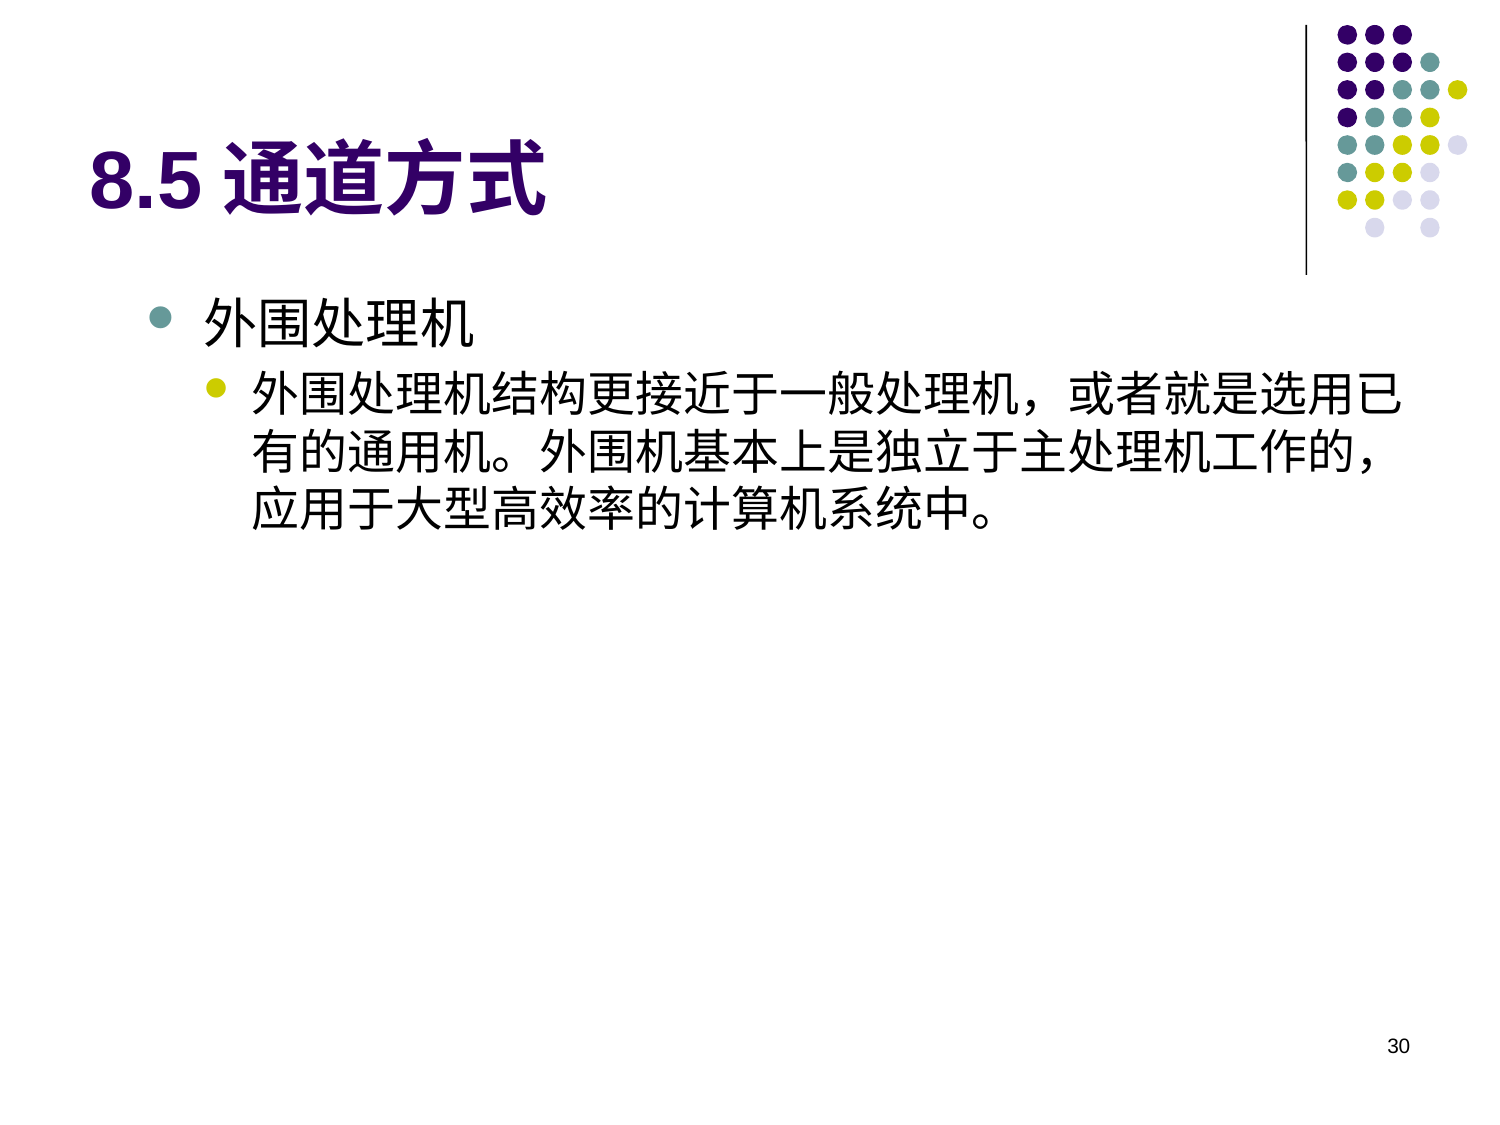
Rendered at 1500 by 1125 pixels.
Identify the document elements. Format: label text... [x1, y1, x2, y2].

text_box [1074, 1024, 1425, 1100]
title 8.5通道方式 [74, 19, 1313, 233]
list 外围处理机 外围处理机结构更接近于一般处理机，或者就是选用已有的通用机。外围机基本上是独立于主处理机工作的，应用于大型高效率的计算机系统中。 [74, 281, 1426, 1006]
